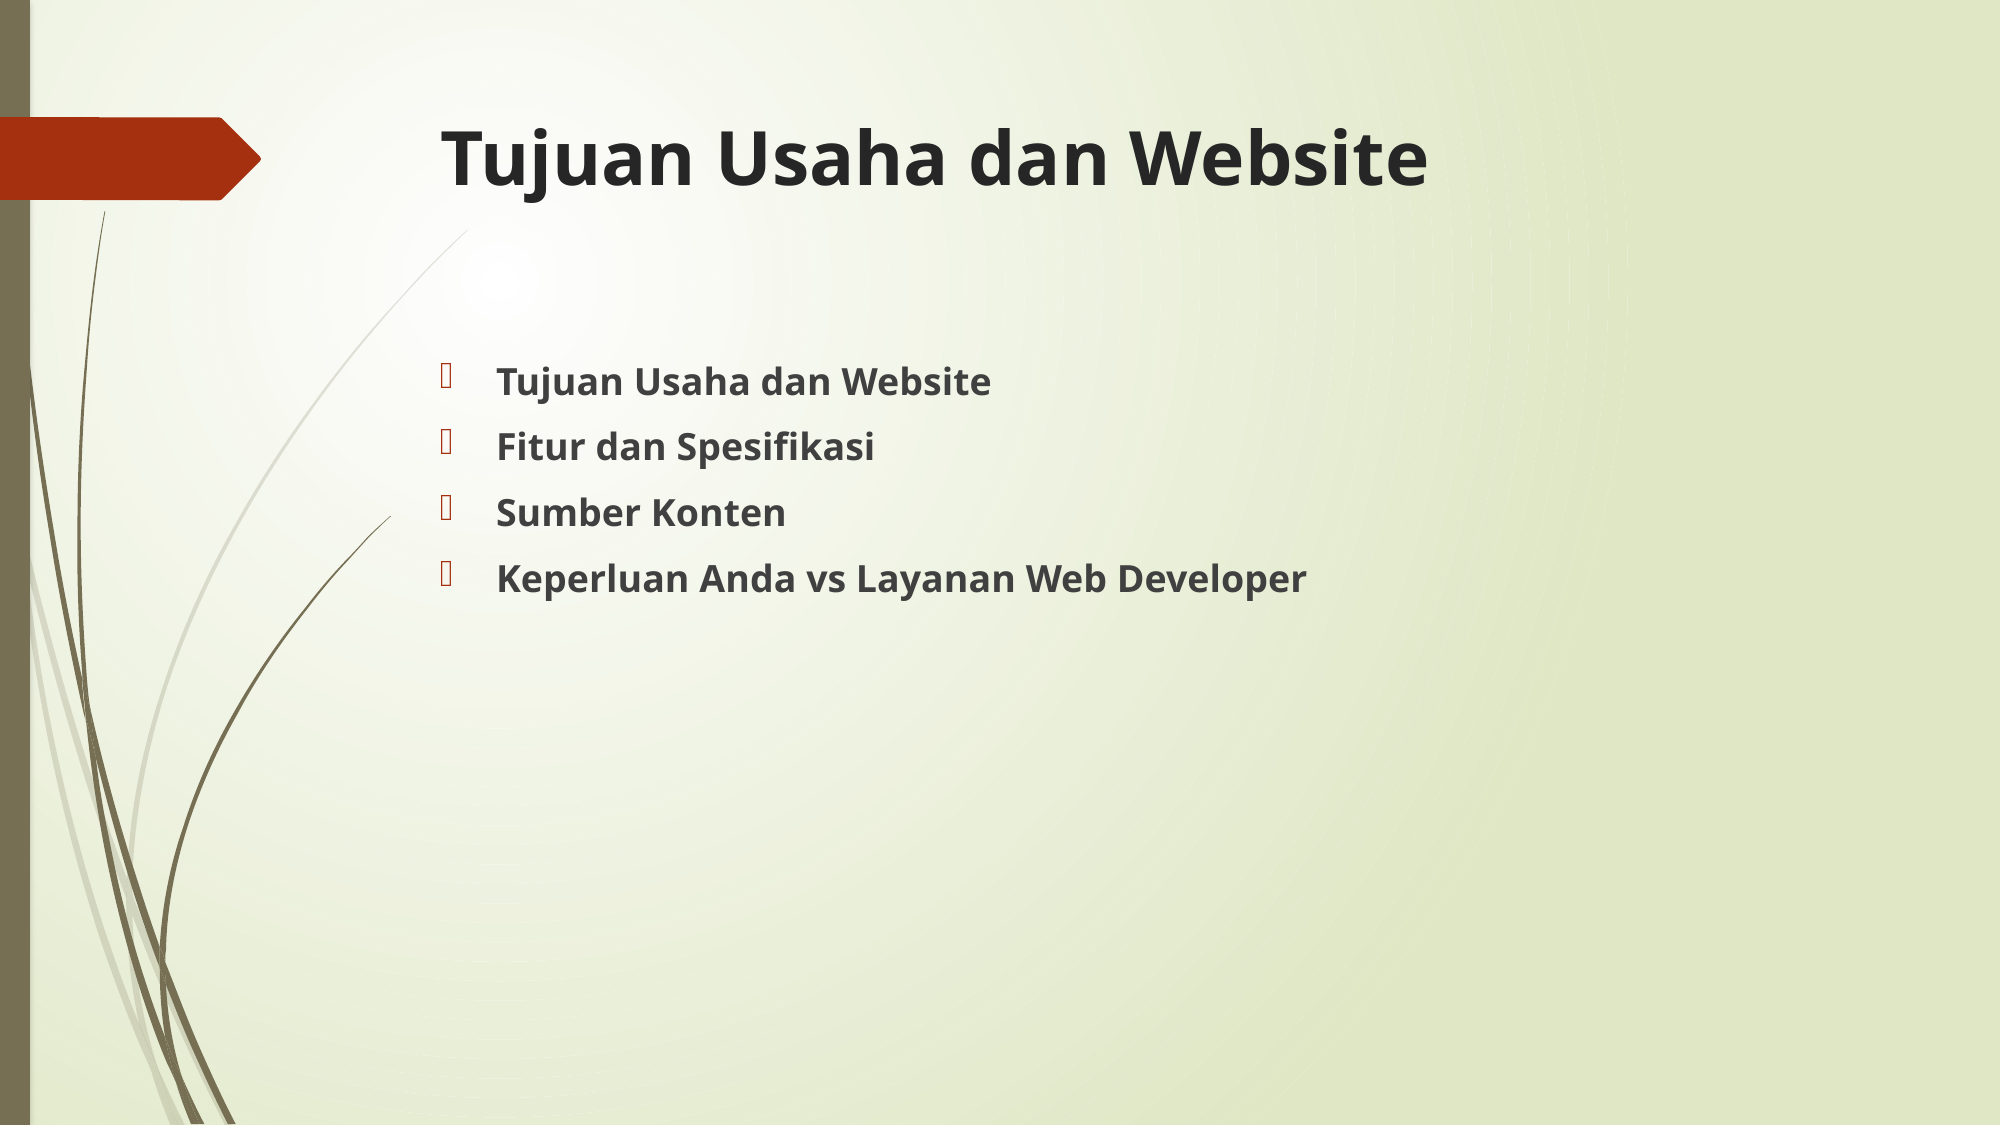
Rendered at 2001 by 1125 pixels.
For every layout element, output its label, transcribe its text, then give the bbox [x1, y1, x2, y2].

list Tujuan Usaha dan Website Fitur dan Spesifikasi Sumber Konten Keperluan Anda vs Layanan Web Developer [424, 350, 1888, 970]
title Tujuan Usaha dan Website [425, 102, 1888, 313]
